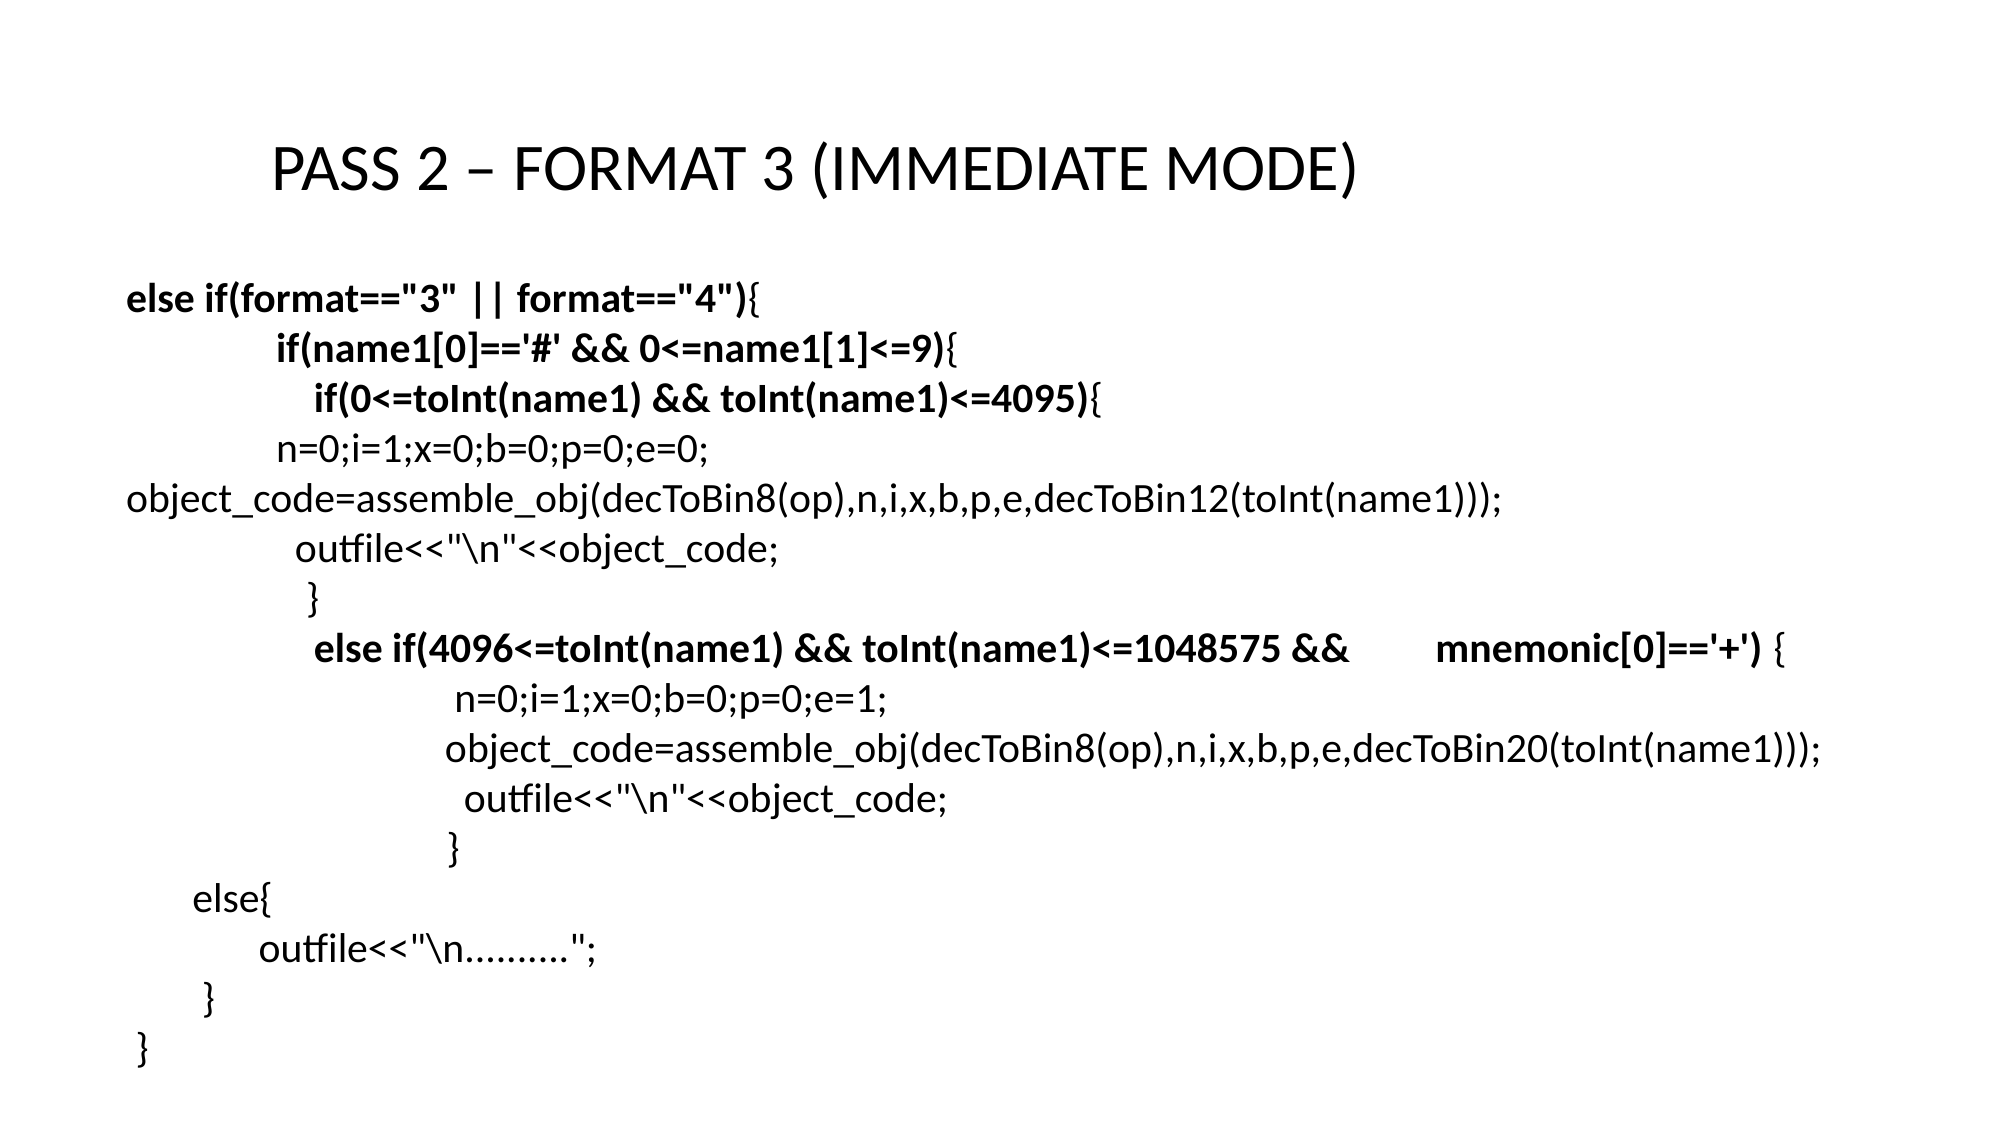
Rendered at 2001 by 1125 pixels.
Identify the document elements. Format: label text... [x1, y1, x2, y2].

list else if(format=="3" || format=="4"){ if(name1[0]=='#' && 0<=name1[1]<=9){ if(0<=toInt(name1) && toInt(name1)<=4095){ n=0;i=1;x=0;b=0;p=0;e=0; object_code=assemble_obj(decToBin8(op),n,i,x,b,p,e,decToBin12(toInt(name1))); outfile<<"\n"<<object_code; } else if(4096<=toInt(name1) && toInt(name1)<=1048575 && mnemonic[0]=='+') { n=0;i=1;x=0;b=0;p=0;e=1; object_code=assemble_obj(decToBin8(op),n,i,x,b,p,e,decToBin20(toInt(name1))); outfile<<"\n"<<object_code; } else{ outfile<<"\n.........."; } } [111, 204, 1939, 1091]
title PASS 2 – FORMAT 3 (IMMEDIATE MODE) [111, 99, 1522, 204]
